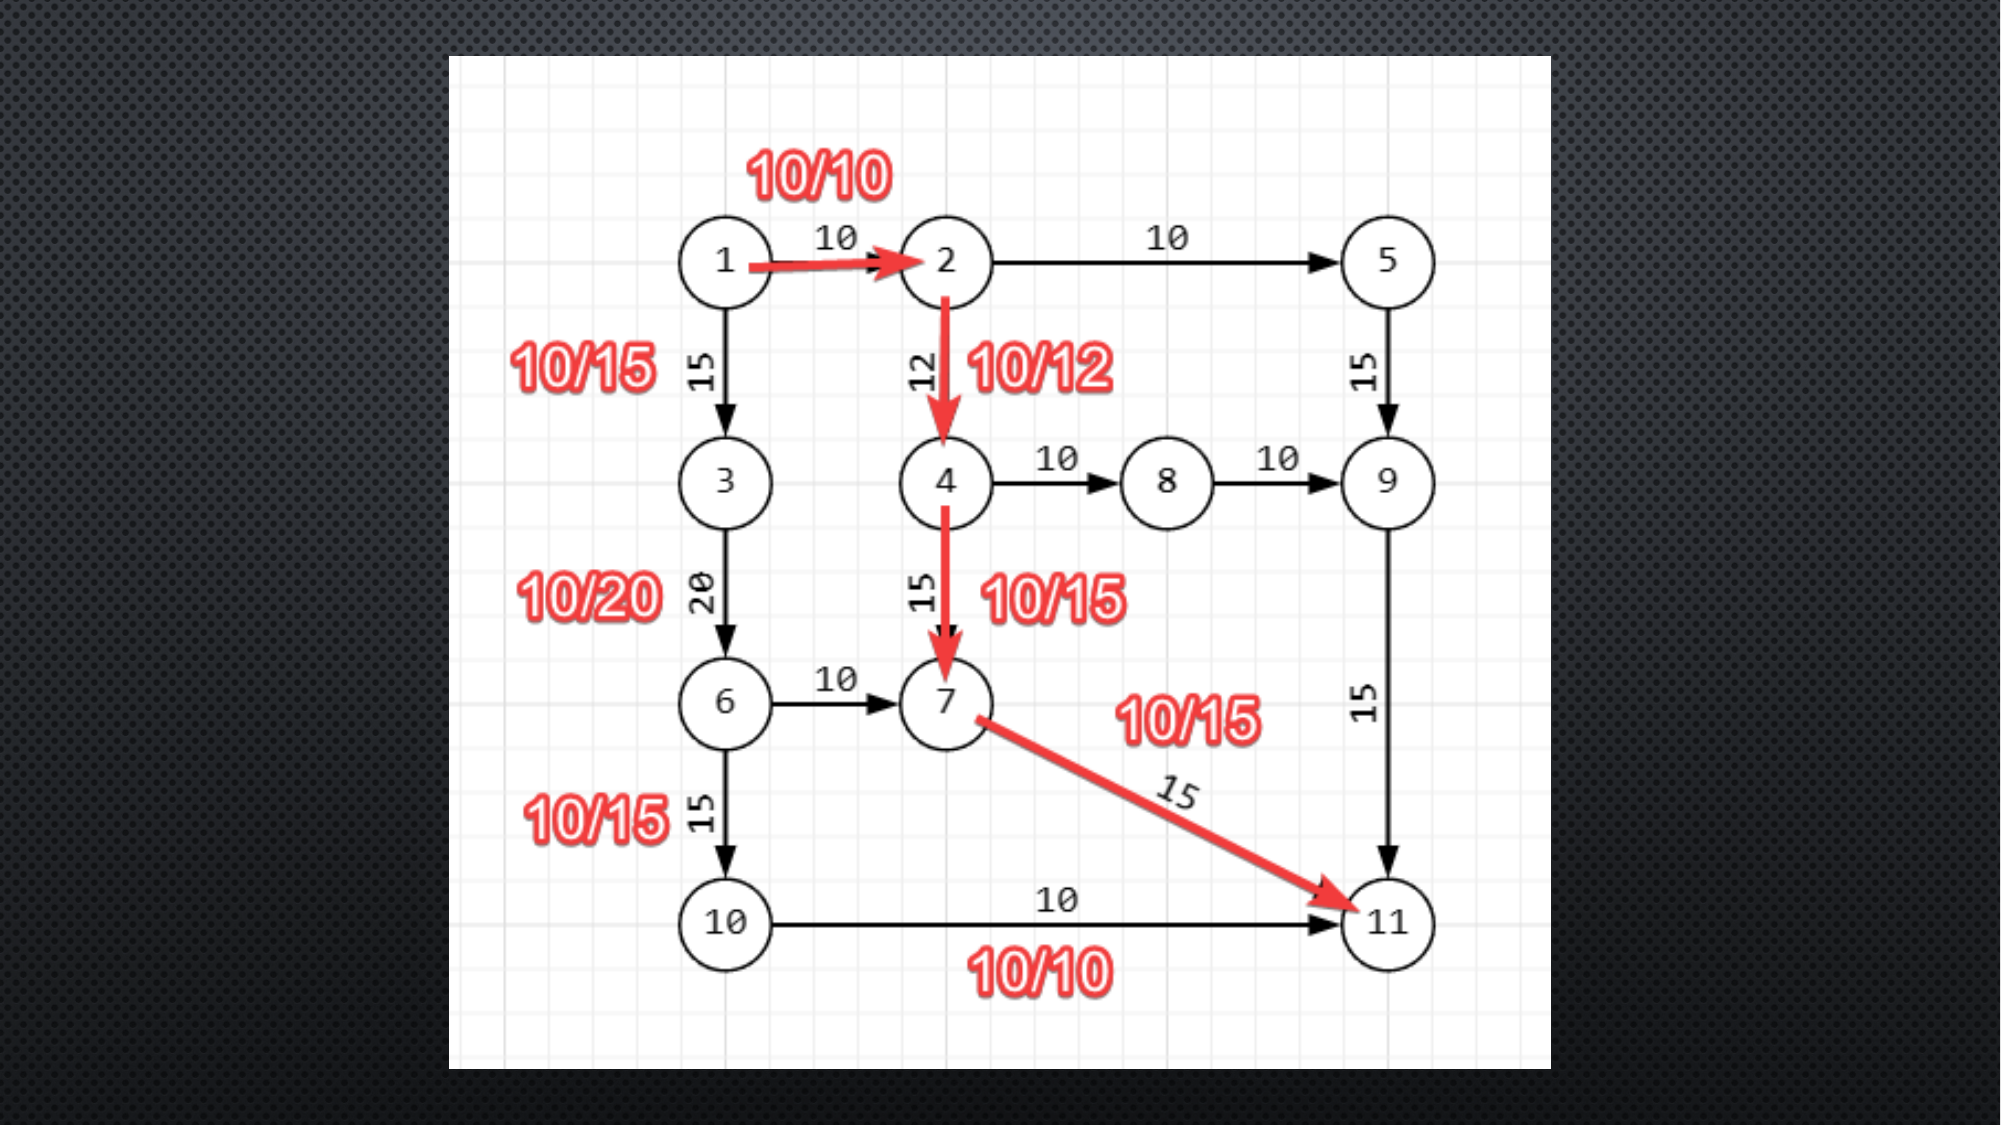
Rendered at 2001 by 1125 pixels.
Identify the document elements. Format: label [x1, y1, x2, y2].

picture [449, 55, 1551, 1069]
